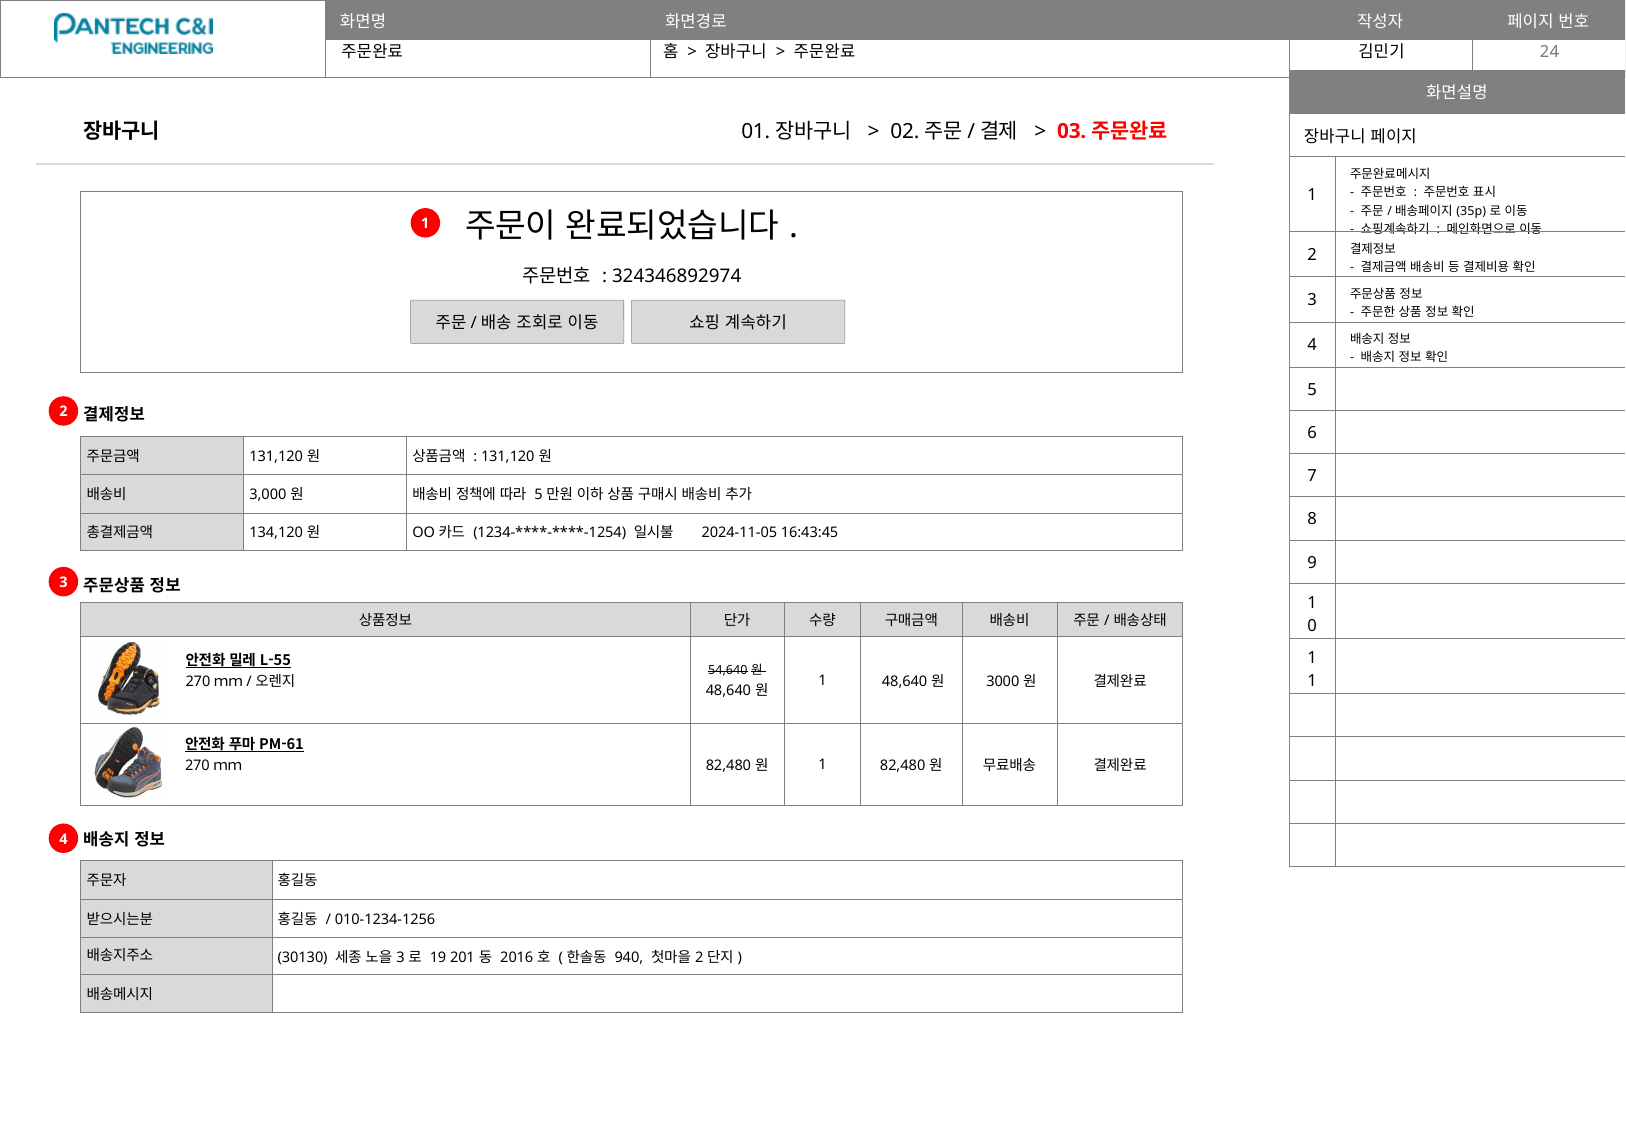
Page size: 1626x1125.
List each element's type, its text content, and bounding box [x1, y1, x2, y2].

picture [54, 13, 213, 54]
table_cell (30130) 세종 노을3로 19 201동 2016호 (한솔동 940, 첫마을2단지) [273, 938, 1182, 974]
table_cell 1 [785, 637, 860, 723]
table_cell 배송비 정책에 따라 5만원 이하 상품 구매시 배송비 추가 [407, 475, 1182, 513]
text_box 결제정보 [68, 391, 262, 436]
table_cell [1336, 639, 1625, 693]
table_header 131,120원 [244, 437, 406, 474]
text_box 1 [410, 208, 441, 238]
table_cell 3,000원 [244, 475, 406, 513]
table_cell 2 [1290, 232, 1335, 276]
table_header 주문자 [81, 861, 272, 899]
text_box 주문/배송 조회로 이동 [410, 300, 624, 344]
picture [89, 641, 168, 720]
table_cell [1336, 781, 1625, 823]
text_box 안전화 푸마 PM-61 270ｍｍ [185, 726, 360, 782]
table_cell 결제완료 [1058, 724, 1182, 805]
table_cell 48,640원 [861, 637, 962, 723]
table_cell [1290, 824, 1335, 866]
table_header 배송비 [963, 603, 1057, 636]
text_box 배송지 정보 [68, 816, 262, 861]
table_cell 1 [785, 724, 860, 805]
table_header 홍길동 [273, 861, 1182, 899]
table_cell 8 [1290, 497, 1335, 540]
text_box 주문상품 정보 [68, 562, 262, 607]
table_cell [81, 637, 690, 723]
table_cell [1336, 411, 1625, 453]
table_header 주문/배송상태 [1058, 603, 1182, 636]
table_cell [1336, 694, 1625, 736]
table_cell [1336, 584, 1625, 638]
text_box 쇼핑 계속하기 [631, 300, 845, 344]
table_cell 주문완료메시지 - 주문번호 : 주문번호 표시 - 주문/배송페이지(35p)로 이동 - 쇼핑계속하기 : 메인화면으로 이동 [1336, 157, 1625, 231]
table_header 단가 [691, 603, 784, 636]
table_cell 결제완료 [1058, 637, 1182, 723]
table_cell [81, 724, 690, 805]
picture [88, 726, 167, 804]
table_header 구매금액 [861, 603, 962, 636]
table_cell 7 [1290, 454, 1335, 496]
table_cell [1290, 781, 1335, 823]
table_header 주문금액 [81, 437, 243, 474]
slide_number 24 [1474, 33, 1625, 70]
table_cell 5 [1290, 368, 1335, 410]
table_cell 9 [1290, 541, 1335, 583]
table_cell OO카드 (1234-****-****-1254) 일시불 2024-11-05 16:43:45 [407, 514, 1182, 550]
table_header 주문이 완료되었습니다. 주문번호 : 324346892974 [81, 192, 1182, 372]
table_header 화면설명 [1290, 71, 1625, 113]
table_cell [1336, 454, 1625, 496]
table_cell 총결제금액 [81, 514, 243, 550]
table_cell 받으시는분 [81, 900, 272, 937]
text_box 안전화 밀레 L-55 270ｍｍ/오렌지 [185, 642, 361, 698]
table_cell 3 [1290, 277, 1335, 322]
table_header 수량 [785, 603, 860, 636]
text_box 3 [48, 566, 79, 597]
table_cell 134,120원 [244, 514, 406, 550]
table_cell 82,480원 [691, 724, 784, 805]
table_cell 82,480원 [861, 724, 962, 805]
table_cell 4 [1290, 323, 1335, 367]
table_cell 장바구니 페이지 [1290, 114, 1625, 156]
table_cell 54,640원 48,640원 [691, 637, 784, 723]
table_cell 무료배송 [963, 724, 1057, 805]
table_cell 결제정보 - 결제금액 배송비 등 결제비용 확인 [1336, 232, 1625, 276]
text_box 01.장바구니 > 02.주문/결제 > 03.주문완료 [700, 108, 1183, 153]
table_cell 10 [1290, 584, 1335, 638]
text_box 4 [48, 823, 79, 853]
table_cell [1336, 497, 1625, 540]
table_header 상품금액 : 131,120원 [407, 437, 1182, 474]
table_cell 1 [1290, 157, 1335, 231]
table_header 상품정보 [81, 603, 690, 636]
table_cell 배송지주소 [81, 938, 272, 974]
text_box 장바구니 [68, 108, 262, 153]
text_box 홈 > 장바구니 > 주문완료 [648, 33, 971, 68]
table_cell 배송메시지 [81, 975, 272, 1012]
table_cell [1290, 694, 1335, 736]
table_cell [273, 975, 1182, 1012]
table_cell 배송지 정보 - 배송지 정보 확인 [1336, 323, 1625, 367]
table_cell [1290, 737, 1335, 780]
table_cell 11 [1290, 639, 1335, 693]
table_cell 3000원 [963, 637, 1057, 723]
table_cell [1336, 541, 1625, 583]
table_cell 6 [1290, 411, 1335, 453]
table_cell 홍길동 / 010-1234-1256 [273, 900, 1182, 937]
table_cell [1336, 368, 1625, 410]
text_box 2 [48, 396, 79, 426]
table_cell [1336, 737, 1625, 780]
text_box 주문완료 [326, 33, 648, 68]
table_cell 배송비 [81, 475, 243, 513]
table_cell [1336, 824, 1625, 866]
table_cell 주문상품 정보 - 주문한 상품 정보 확인 [1336, 277, 1625, 322]
